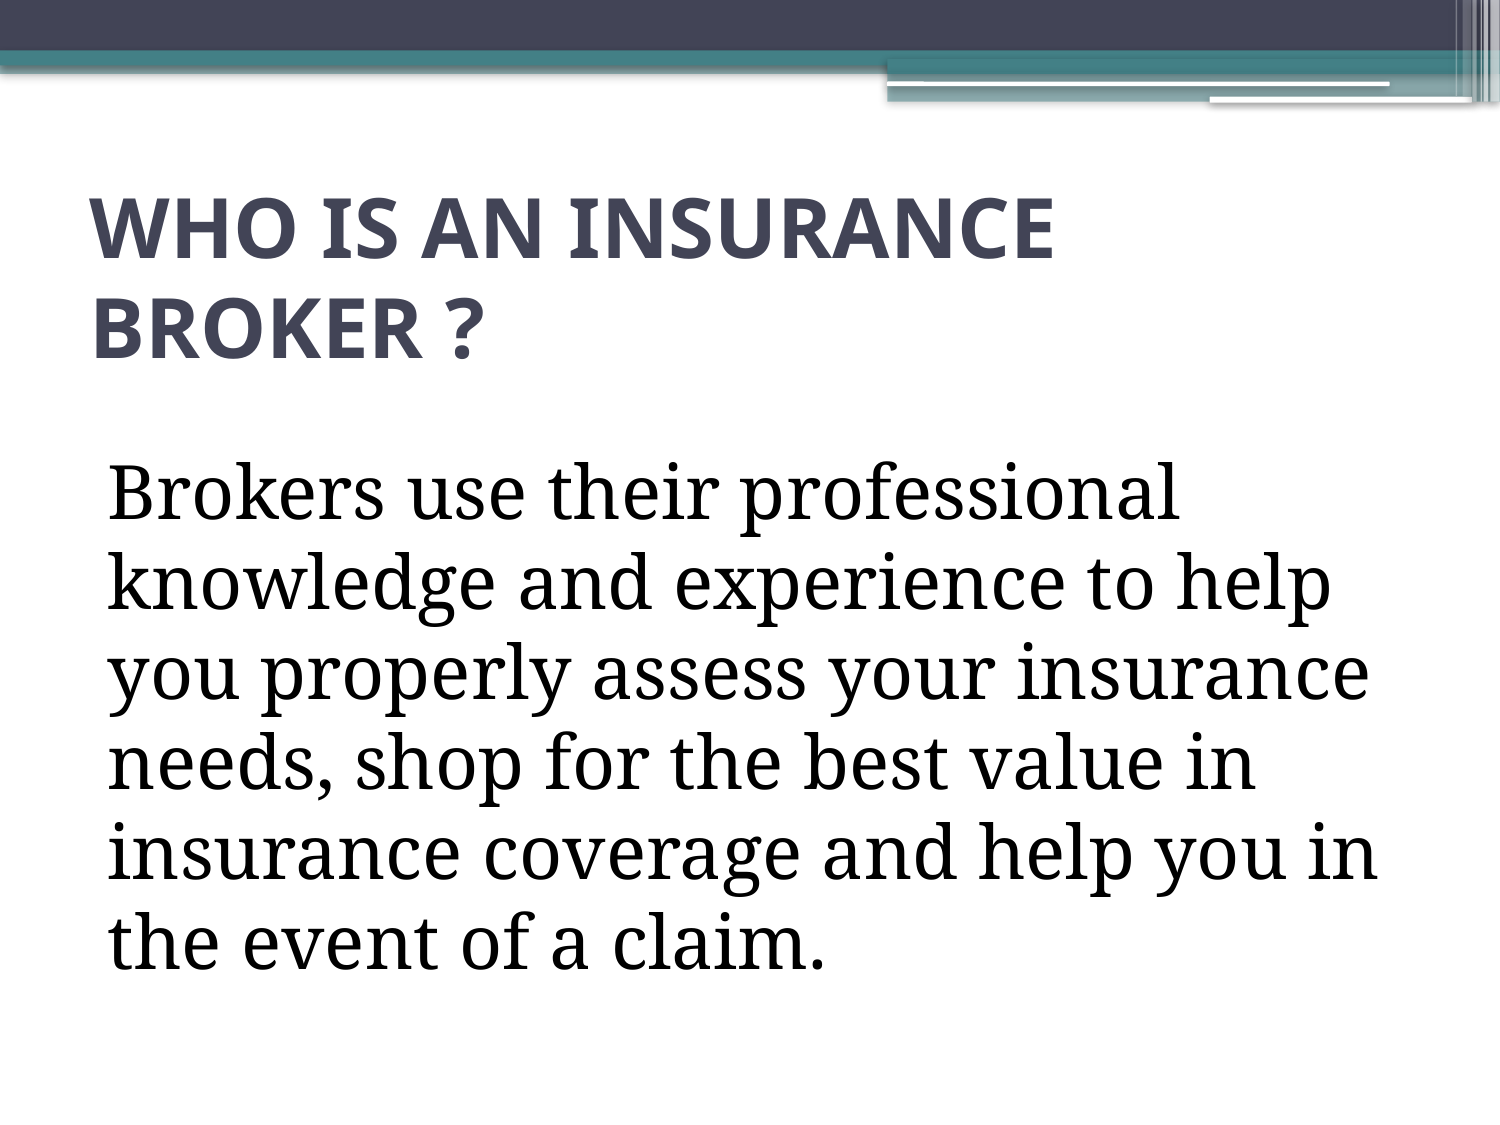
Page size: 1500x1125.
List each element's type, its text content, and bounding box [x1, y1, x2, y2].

list Brokers use their professional knowledge and experience to help you properly assess your insurance needs, shop for the best value in insurance coverage and help you in the event of a claim. [75, 437, 1425, 1125]
title WHO IS AN INSURANCE BROKER ? [75, 187, 1425, 363]
